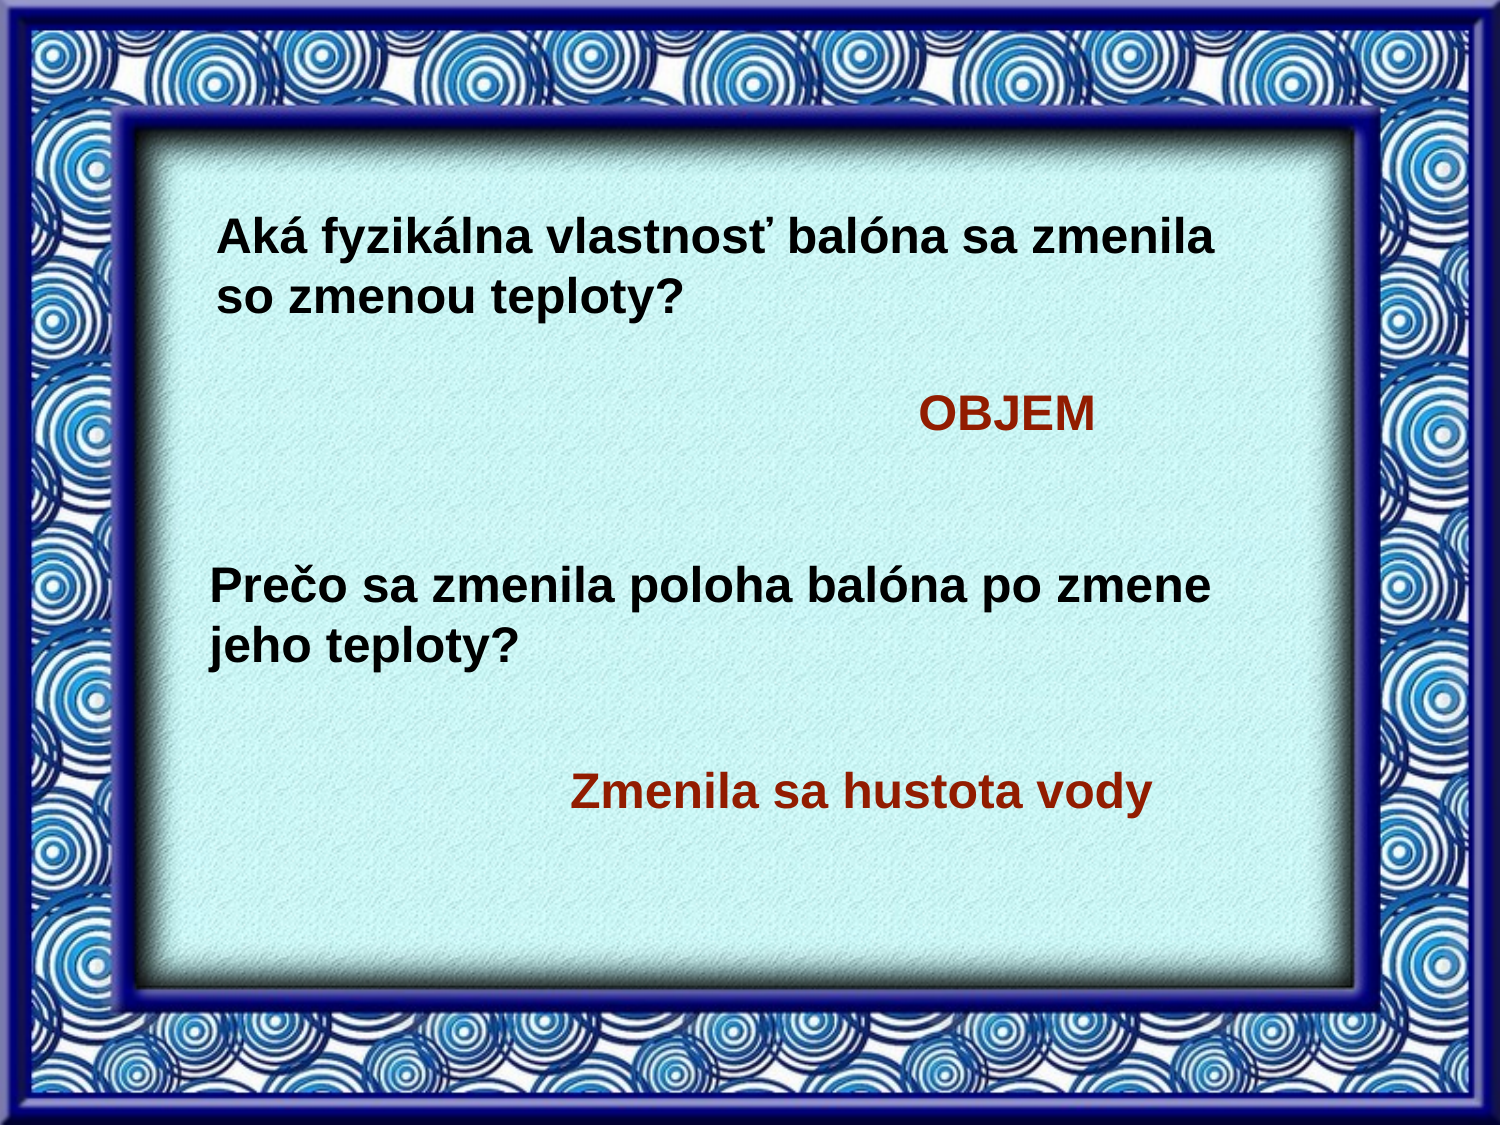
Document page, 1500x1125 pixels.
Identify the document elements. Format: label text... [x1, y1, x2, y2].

text_box Zmenila sa hustota vody [555, 751, 1235, 827]
text_box OBJEM [903, 373, 1164, 449]
picture [0, 0, 1500, 1125]
text_box Prečo sa zmenila poloha balóna po zmene jeho teploty? [194, 544, 1294, 680]
title Aká fyzikálna vlastnosť balóna sa zmenila so zmenou teploty? [200, 196, 1271, 385]
